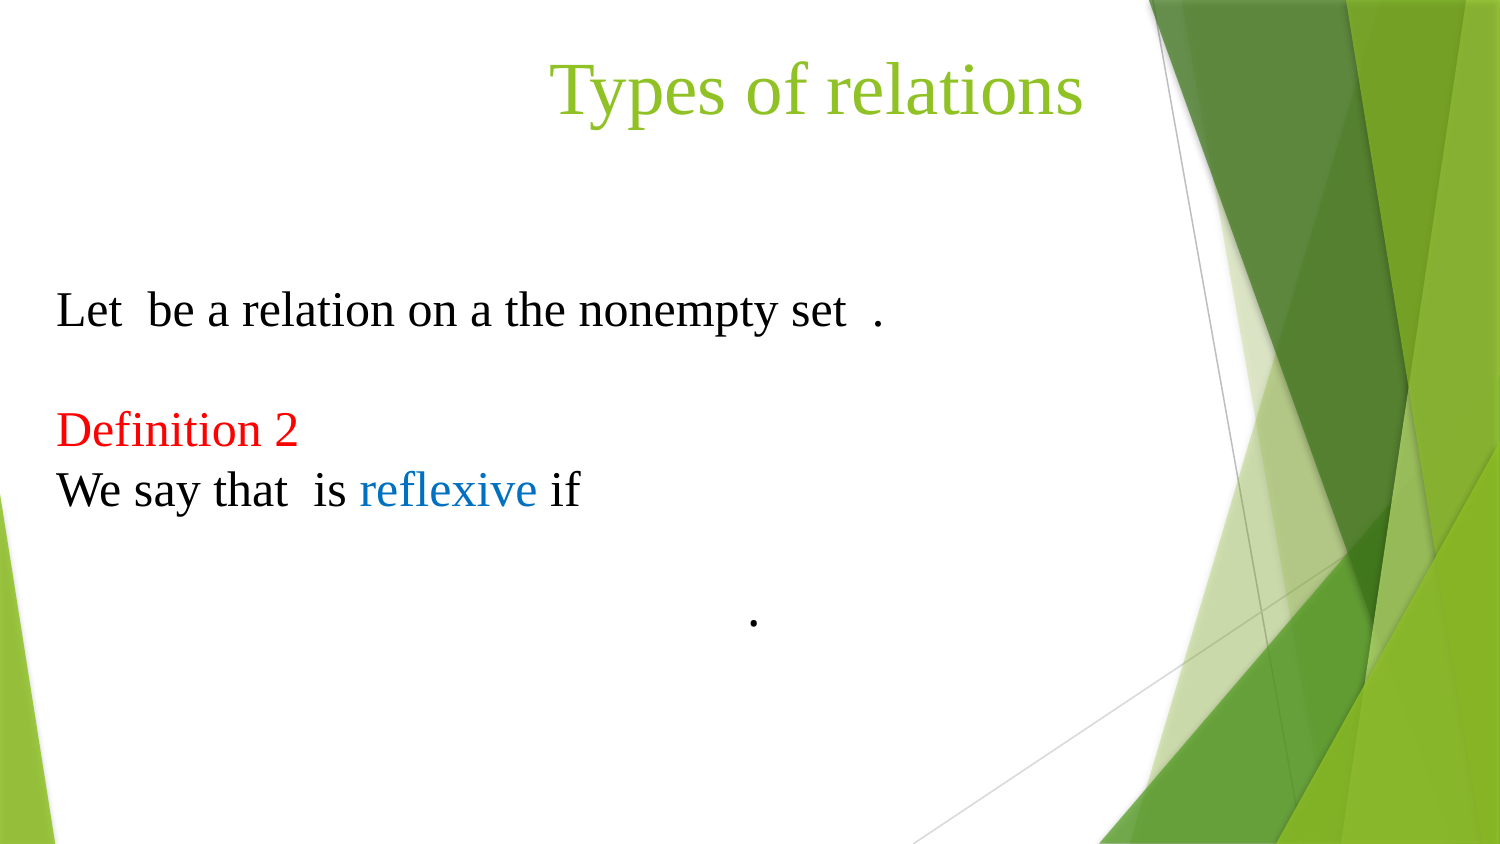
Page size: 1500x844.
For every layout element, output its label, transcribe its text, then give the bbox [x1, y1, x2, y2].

title Types of relations [534, 32, 1447, 210]
